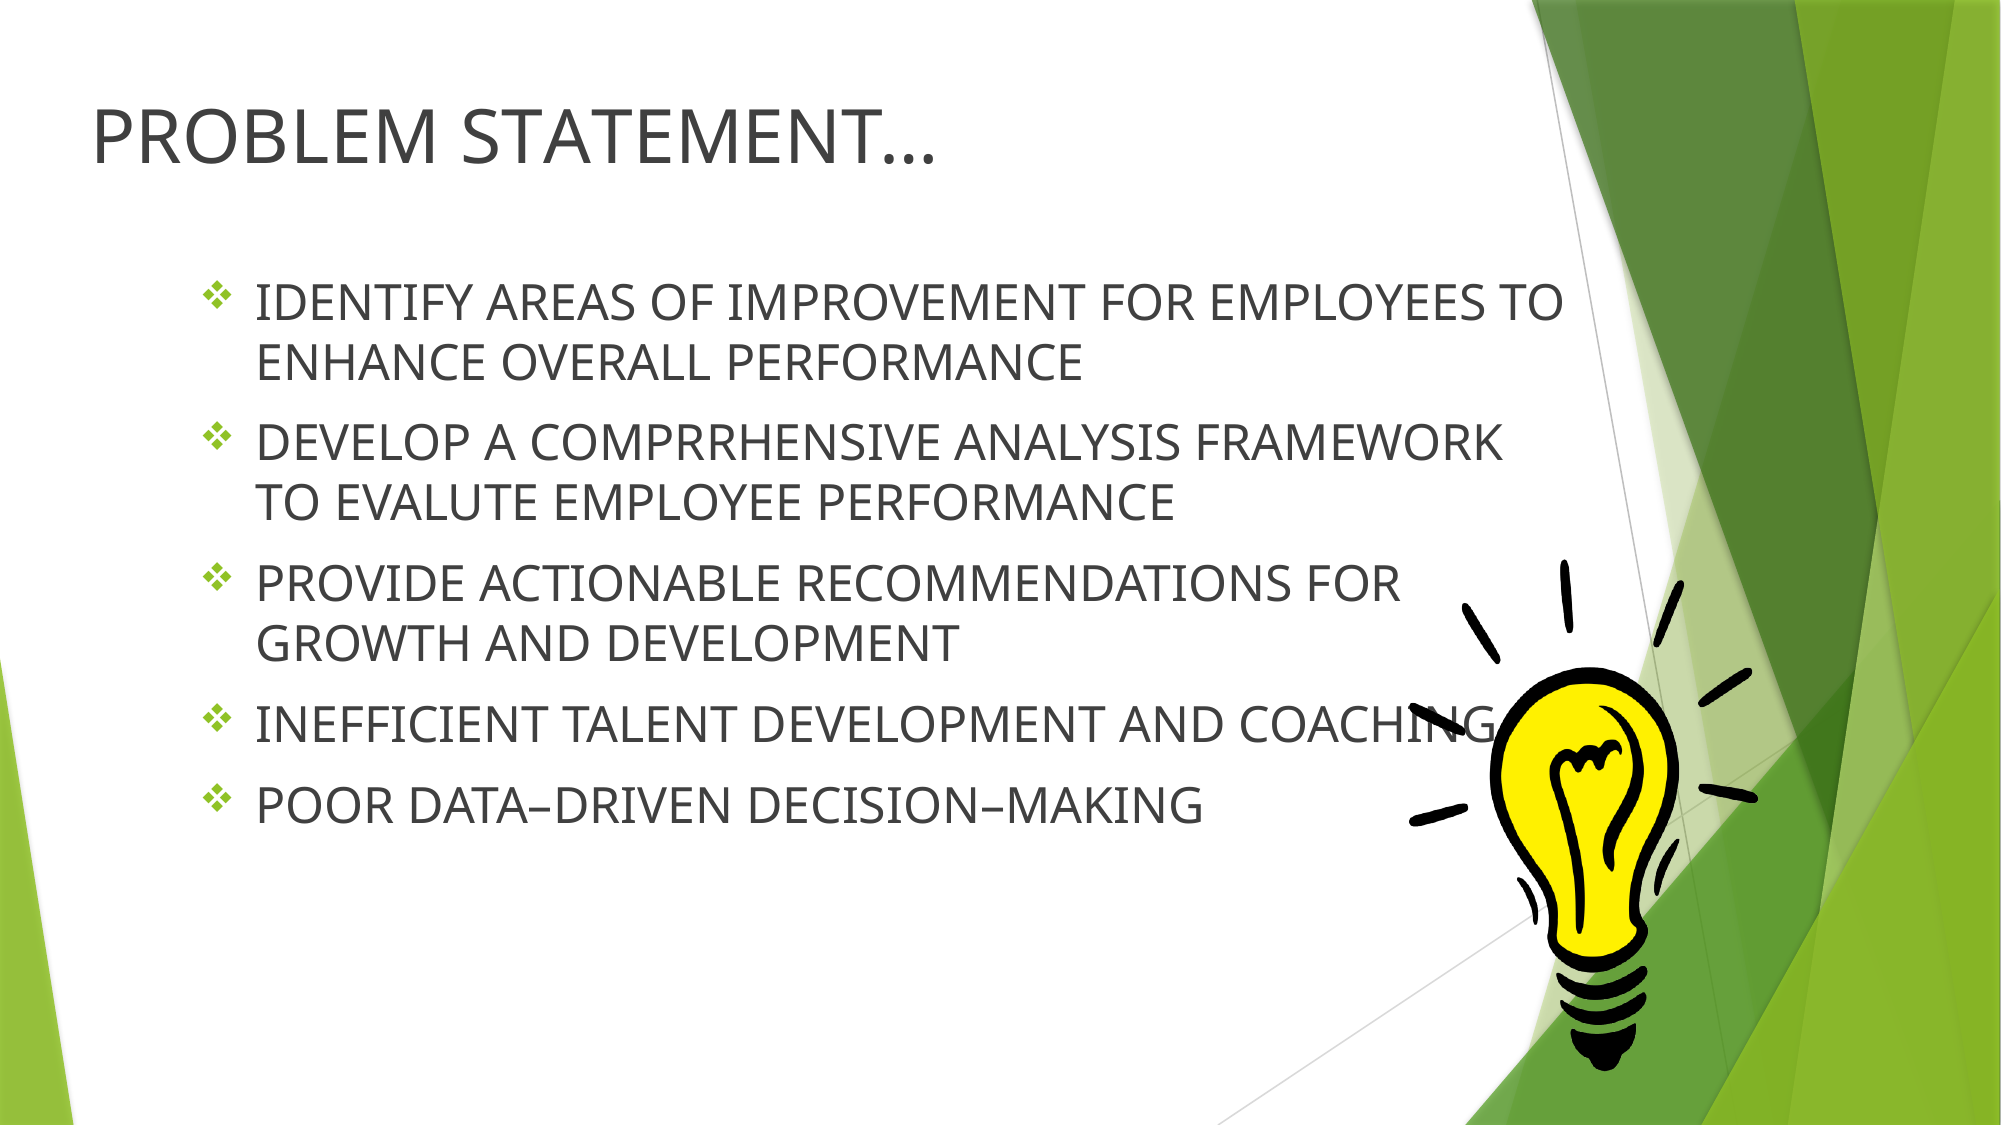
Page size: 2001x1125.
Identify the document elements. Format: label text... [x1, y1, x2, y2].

title PROBLEM STATEMENT… [75, 80, 1486, 295]
picture [1399, 549, 1765, 1079]
list IDENTIFY AREAS OF IMPROVEMENT FOR EMPLOYEES TO ENHANCE OVERALL PERFORMANCE DEVELOP A COMPRRHENSIVE ANALYSIS FRAMEWORK TO EVALUTE EMPLOYEE PERFORMANCE PROVIDE ACTIONABLE RECOMMENDATIONS FOR GROWTH AND DEVELOPMENT INEFFICIENT TALENT DEVELOPMENT AND COACHING POOR DATA–DRIVEN DECISION–MAKING [184, 262, 1582, 900]
